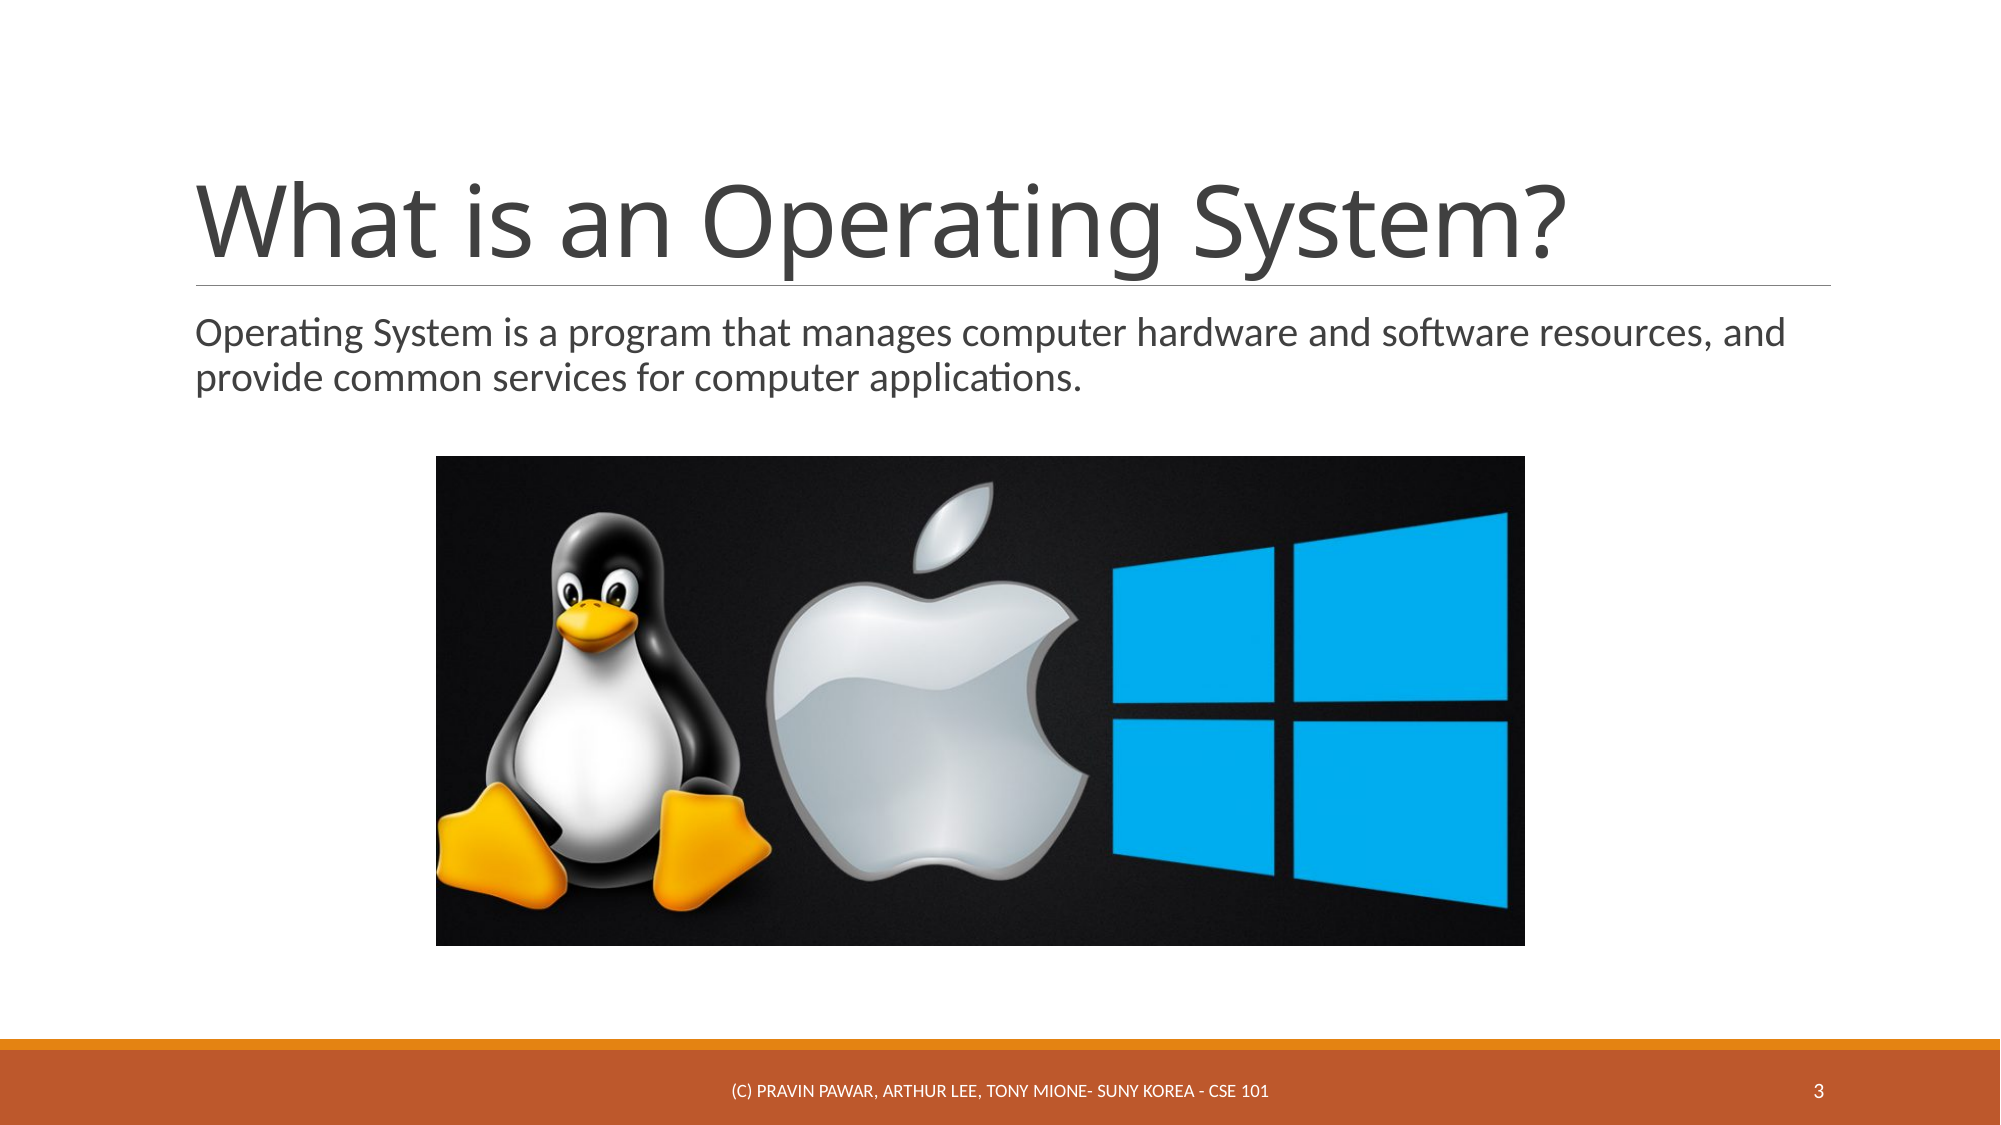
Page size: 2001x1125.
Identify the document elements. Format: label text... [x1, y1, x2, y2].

list Operating System is a program that manages computer hardware and software resources, and provide common services for computer applications. [180, 302, 1830, 963]
slide_number 3 [1624, 1059, 1840, 1120]
title What is an Operating System? [180, 47, 1830, 285]
footer (c) Pravin Pawar, Arthur Lee, Tony Mione- SUNY Korea - CSE 101 [604, 1059, 1396, 1120]
picture [436, 455, 1525, 946]
